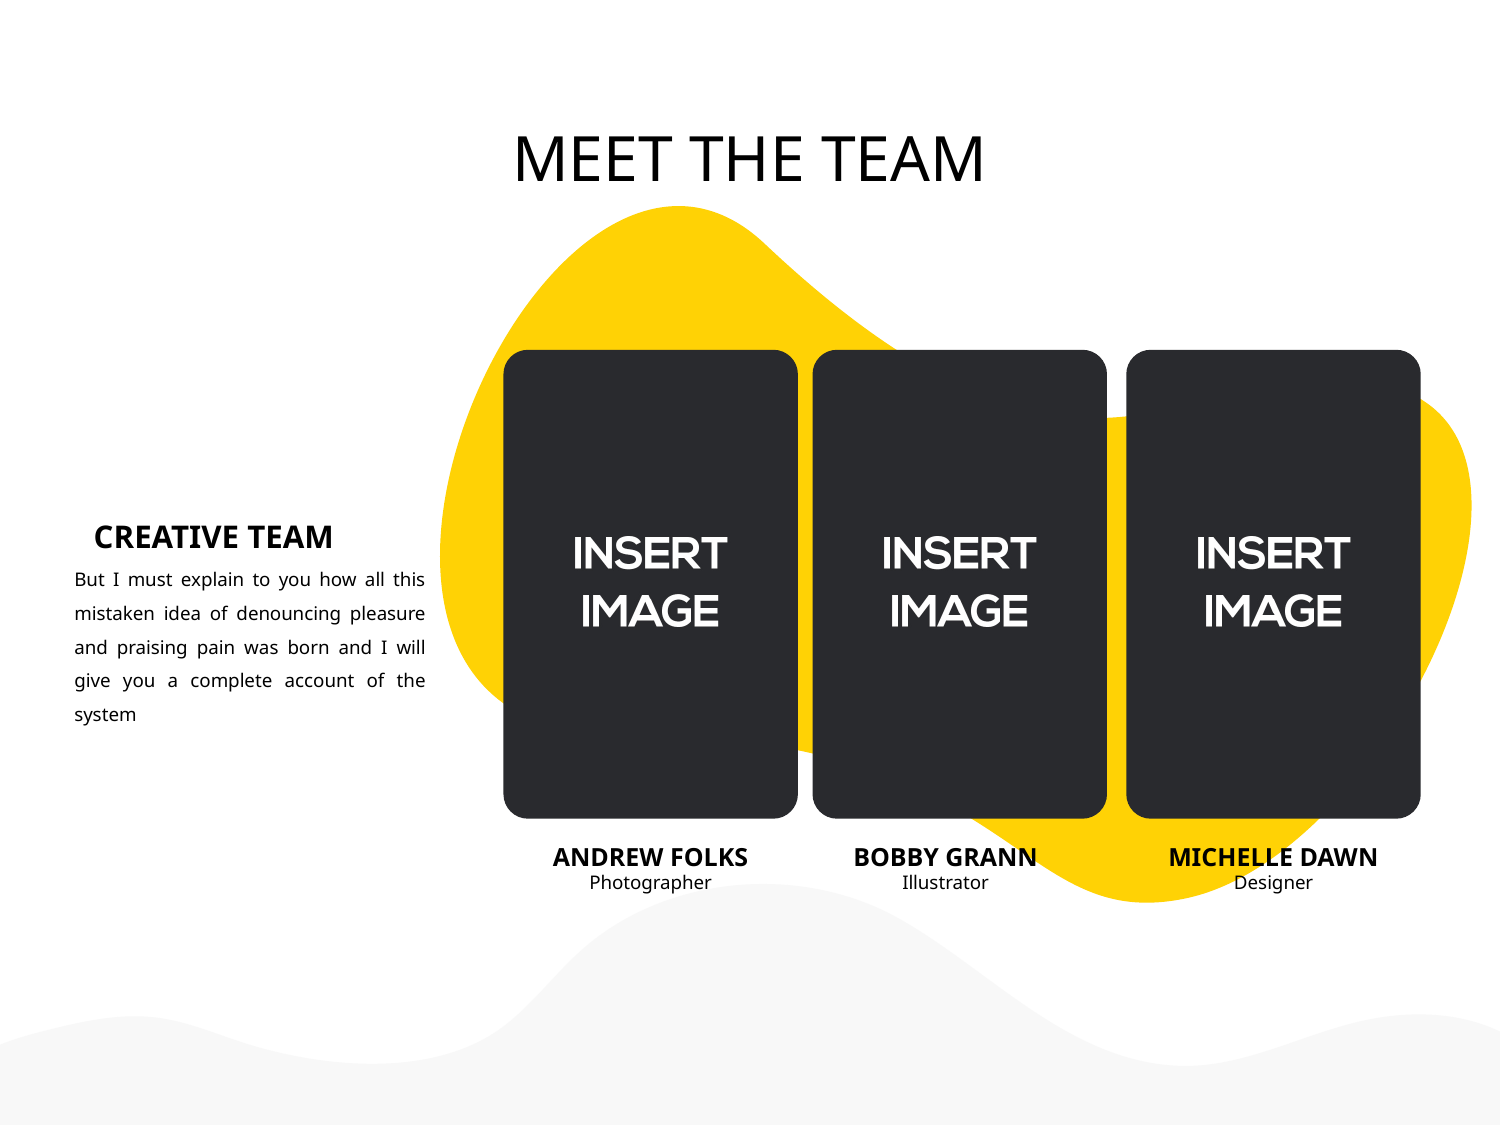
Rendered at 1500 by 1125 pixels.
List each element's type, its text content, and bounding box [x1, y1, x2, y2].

text_box BOBBY GRANN [838, 833, 1053, 879]
text_box [440, 206, 896, 754]
title MEET THE TEAM [299, 103, 1201, 203]
picture [1126, 349, 1421, 819]
text_box MICHELLE DAWN [1153, 833, 1394, 879]
text_box Photographer [574, 863, 727, 901]
text_box Illustrator [887, 863, 1004, 901]
text_box [971, 416, 1319, 903]
text_box ANDREW FOLKS [538, 833, 764, 879]
text_box But I must explain to you how all this mistaken idea of denouncing pleasure and praising pain was born and I will give you a complete account of the system [59, 549, 440, 733]
text_box Designer [1219, 863, 1328, 901]
text_box [1421, 399, 1472, 681]
picture [503, 349, 798, 819]
picture [812, 349, 1107, 819]
text_box CREATIVE TEAM [78, 509, 349, 549]
